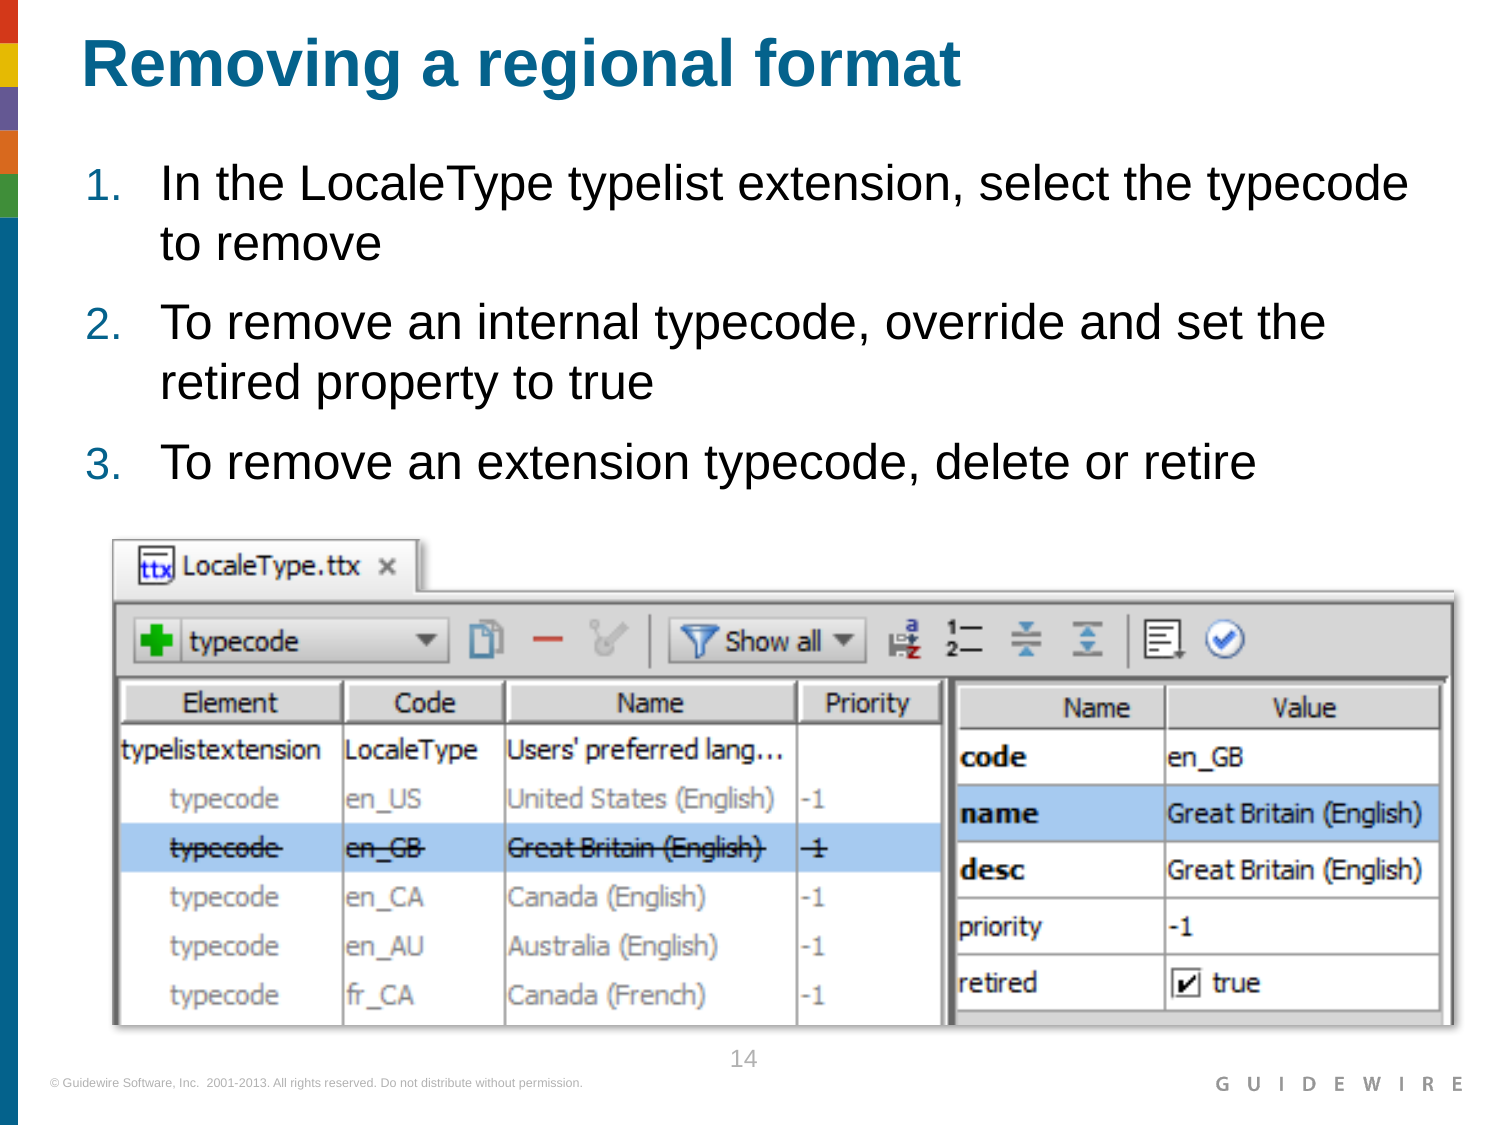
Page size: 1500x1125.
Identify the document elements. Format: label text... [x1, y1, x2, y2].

picture [112, 539, 1454, 1026]
text_box In the LocaleType typelist extension, select the typecode to remove To remove an internal typecode, override and set the retired property to true To remove an extension typecode, delete or retire [85, 149, 1450, 600]
text_box Removing a regional format [81, 19, 1446, 142]
picture [1215, 1073, 1480, 1096]
